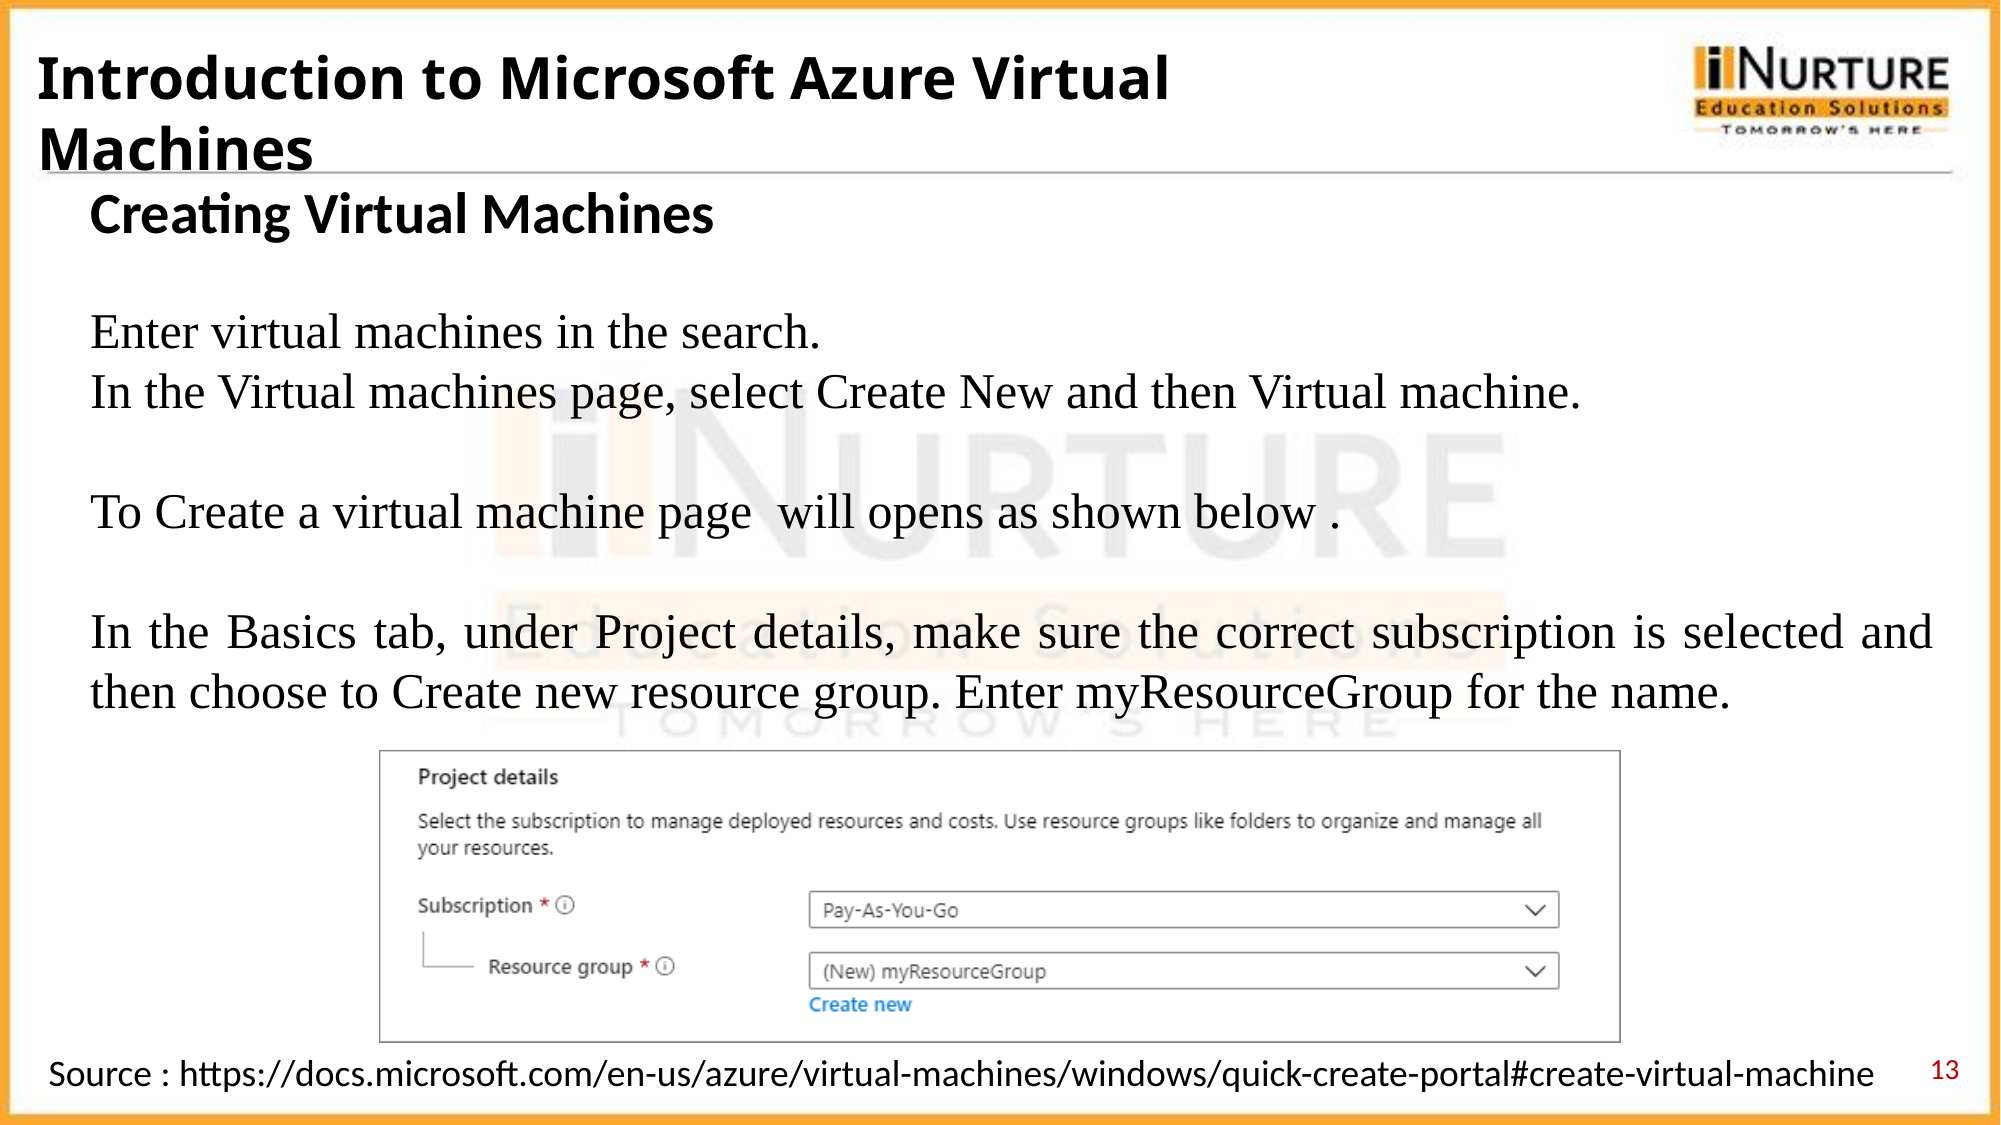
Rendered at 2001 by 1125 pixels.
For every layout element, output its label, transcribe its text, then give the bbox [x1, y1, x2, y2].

picture [0, 0, 2001, 1125]
title [33, 172, 1759, 270]
text_box Source : https://docs.microsoft.com/en-us/azure/virtual-machines/windows/quick-create-portal#create-virtual-machine [33, 1041, 1909, 1102]
text_box Enter virtual machines in the search. In the Virtual machines page, select Create New and then Virtual machine. To Create a virtual machine page will opens as shown below . In the Basics tab, under Project details, make sure the correct subscription is selected and then choose to Create new resource group. Enter myResourceGroup for the name. [75, 290, 1951, 726]
text_box Creating Virtual Machines [75, 167, 1432, 253]
text_box Introduction to Microsoft Azure Virtual Machines [22, 34, 1416, 190]
slide_number ‹#› [1840, 1042, 1975, 1103]
